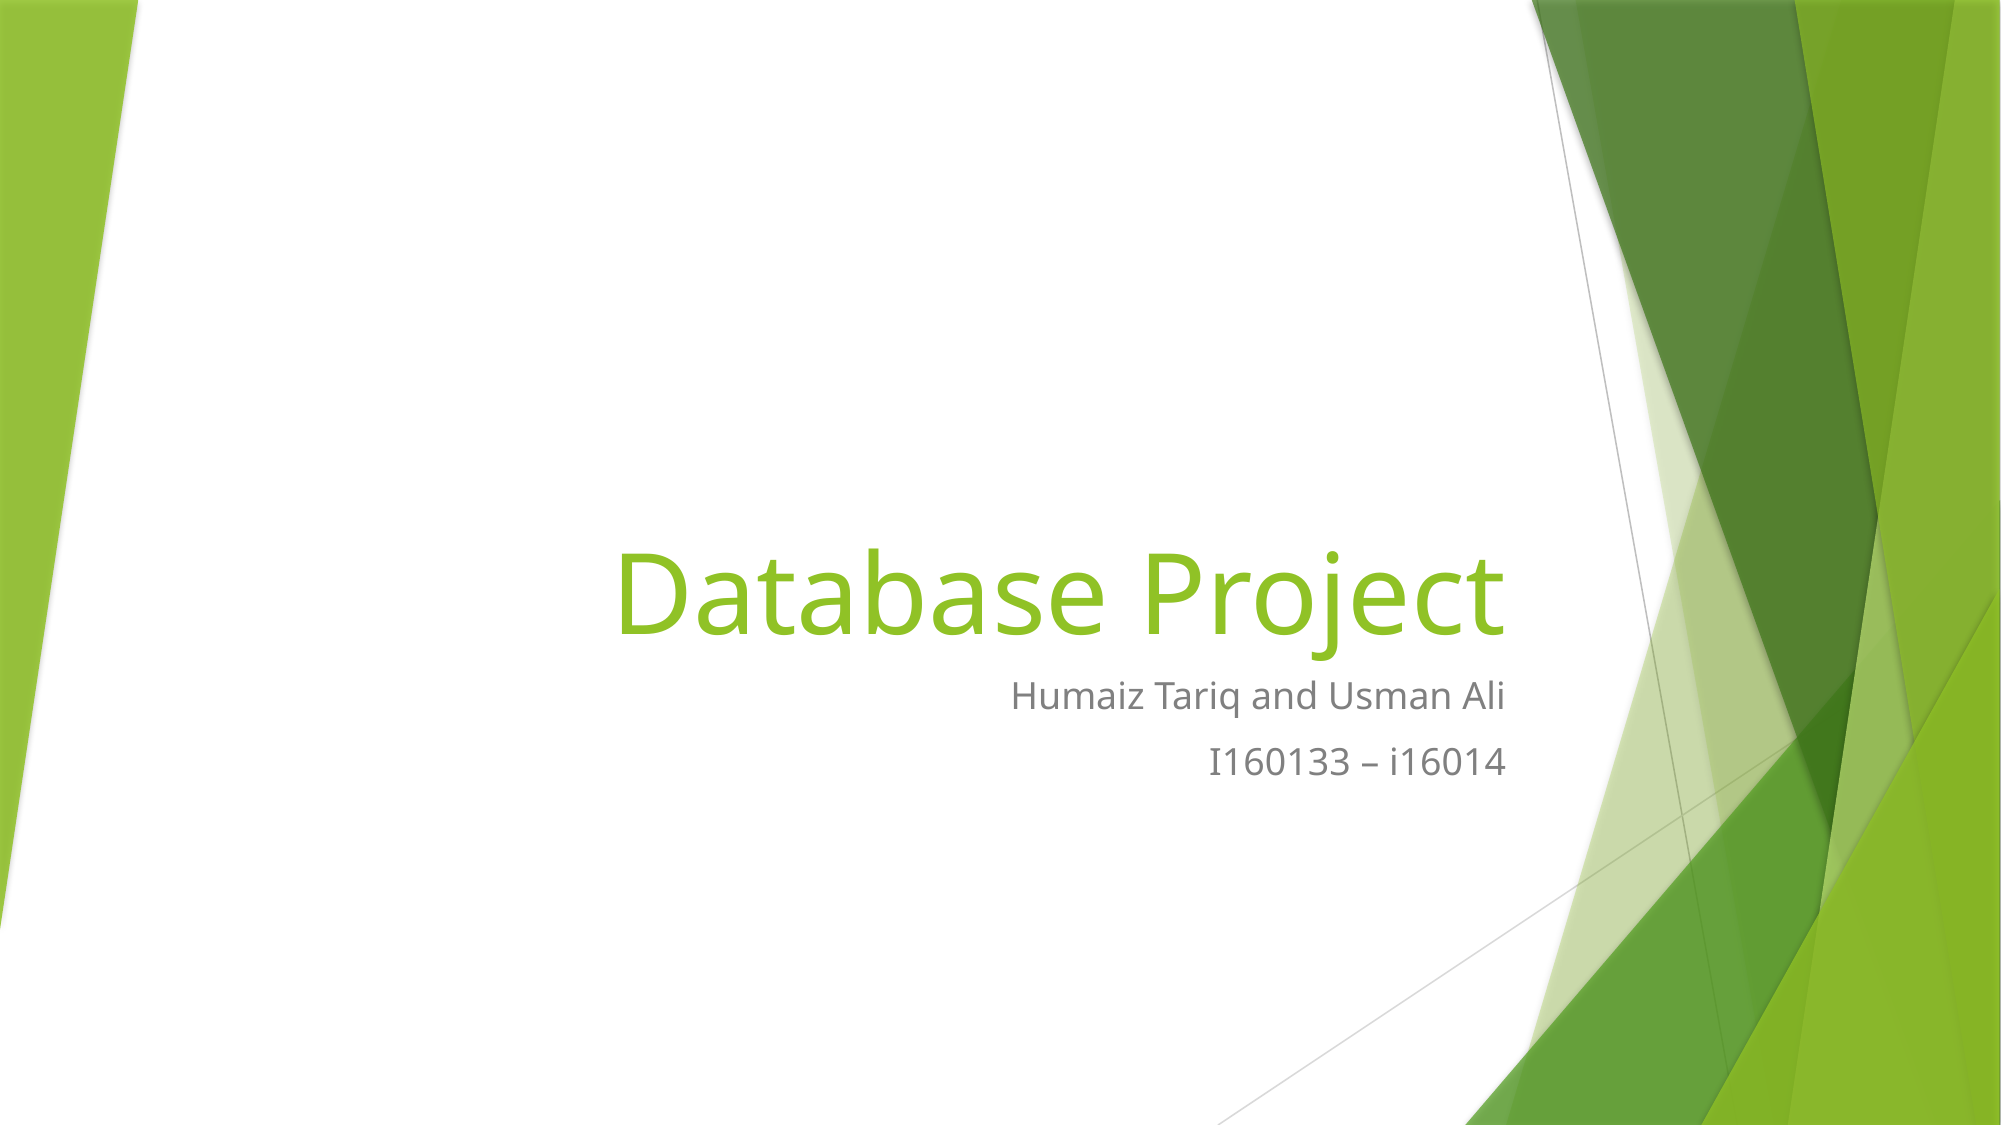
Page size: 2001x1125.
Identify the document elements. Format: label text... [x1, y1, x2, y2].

subtitle Humaiz Tariq and Usman Ali I160133 – i16014 [247, 664, 1522, 845]
title Database Project [247, 394, 1522, 664]
